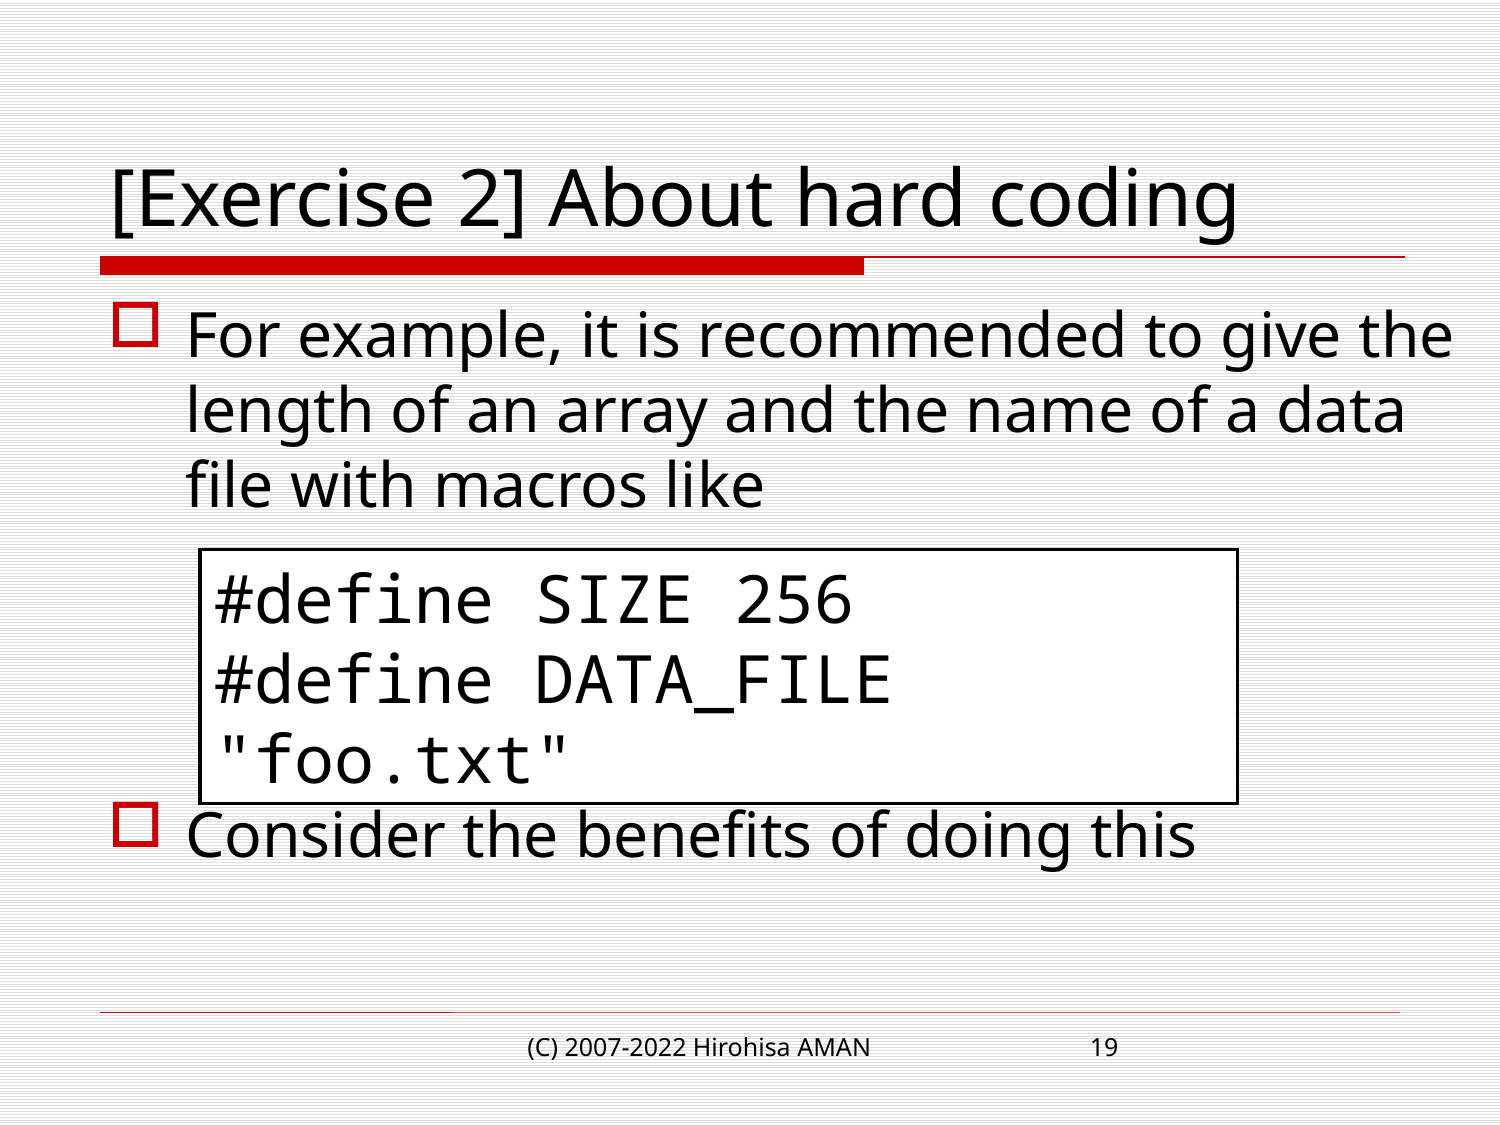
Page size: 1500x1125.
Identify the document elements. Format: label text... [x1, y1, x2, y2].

slide_number 19 [1074, 1024, 1401, 1103]
text_box #define SIZE 256 #define DATA_FILE "foo.txt" [199, 549, 1238, 804]
list For example, it is recommended to give the length of an array and the name of a data file with macros like Consider the benefits of doing this [92, 287, 1476, 988]
title [Exercise 2] About hard coding [93, 49, 1407, 250]
footer (C) 2007-2022 Hirohisa AMAN [512, 1024, 988, 1103]
